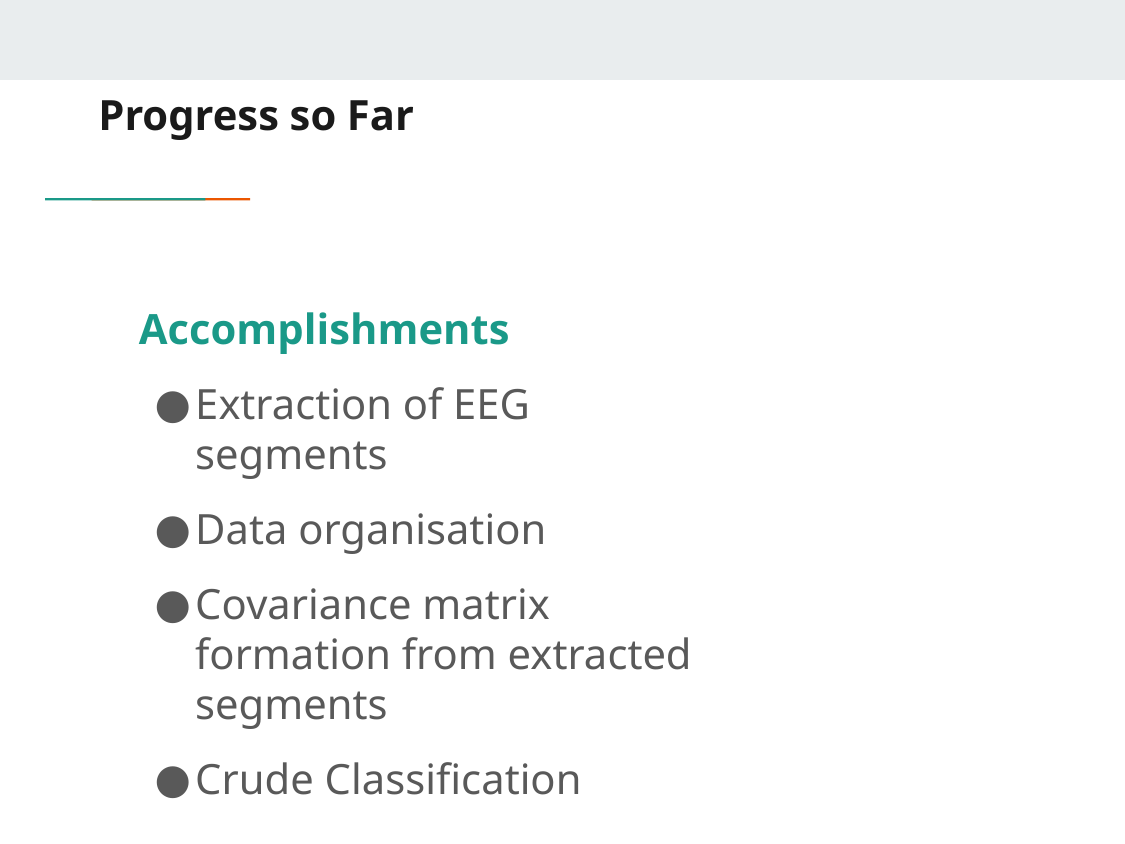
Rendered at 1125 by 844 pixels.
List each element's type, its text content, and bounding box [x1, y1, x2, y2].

list Accomplishments Extraction of EEG segments Data organisation Covariance matrix formation from extracted segments Crude Classification [127, 283, 738, 733]
title Progress so Far [65, 77, 1012, 181]
